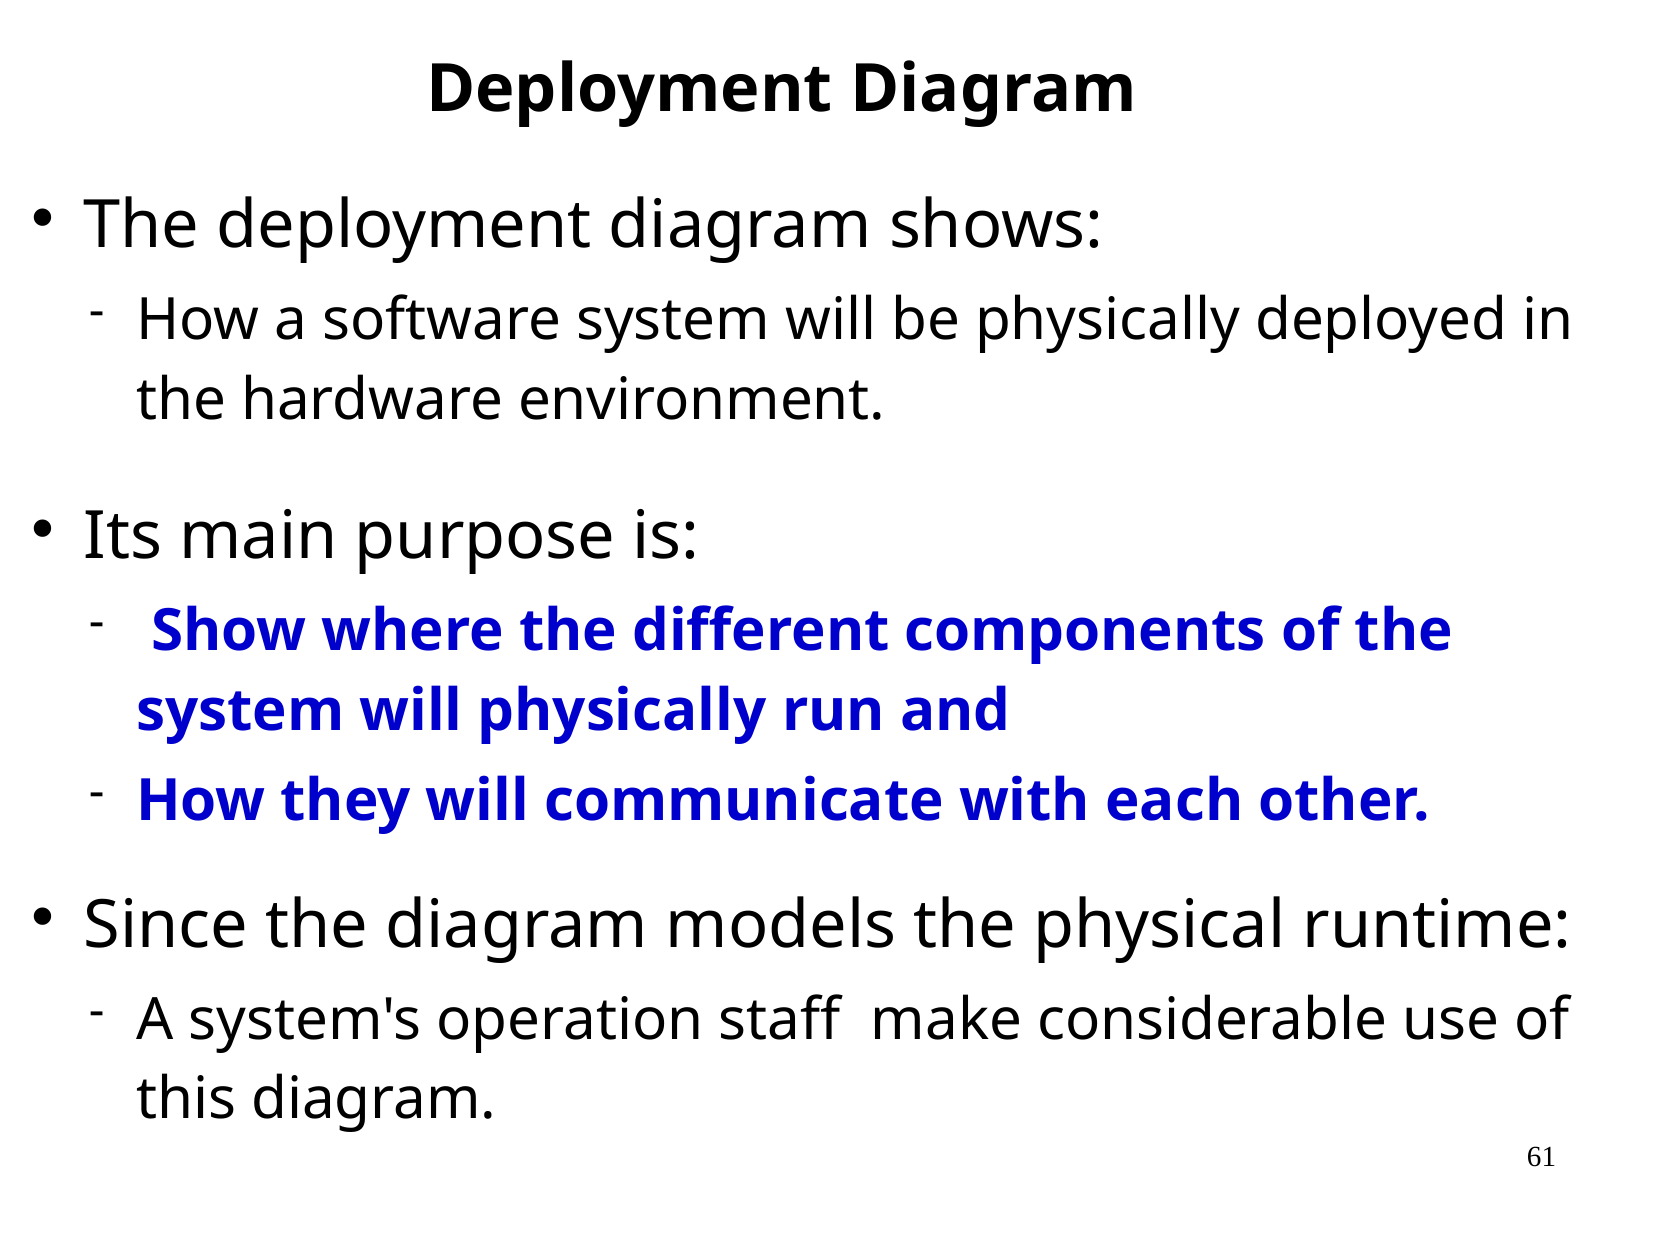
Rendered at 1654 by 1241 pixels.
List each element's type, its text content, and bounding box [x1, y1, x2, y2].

title Deployment Diagram [76, 0, 1487, 170]
list The deployment diagram shows: How a software system will be physically deployed in the hardware environment. Its main purpose is: Show where the different components of the system will physically run and How they will communicate with each other. Since the diagram models the physical runtime: A system's operation staff make considerable use of this diagram. [14, 170, 1654, 1146]
